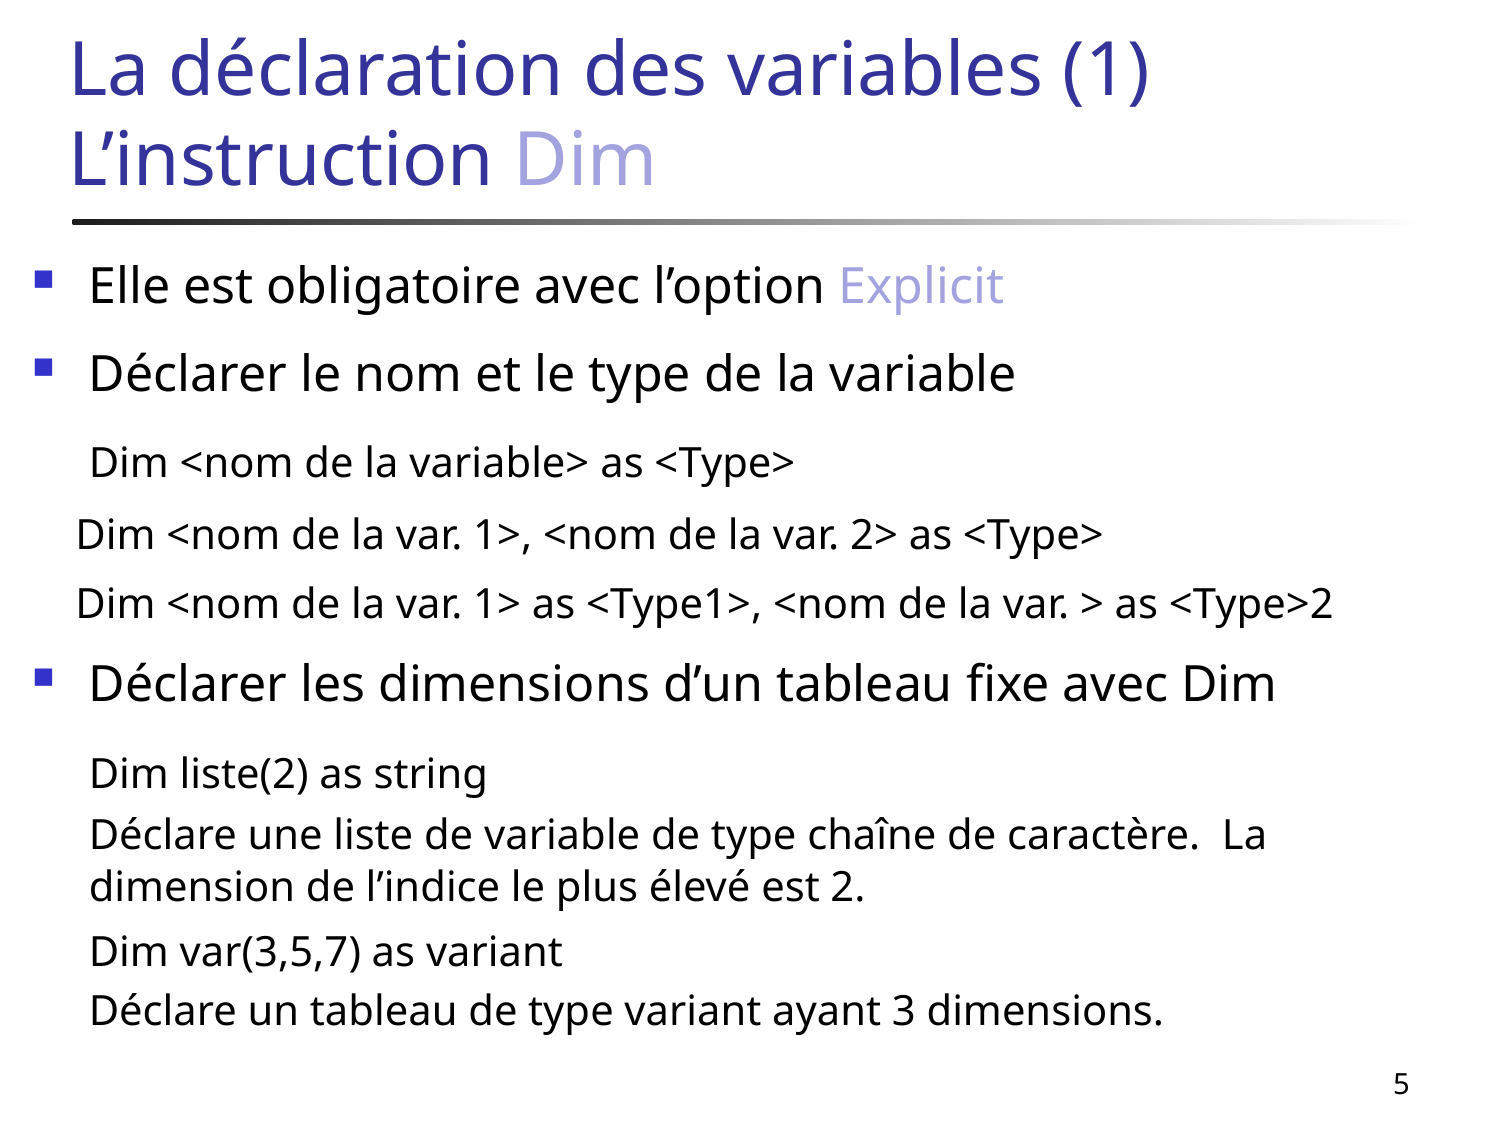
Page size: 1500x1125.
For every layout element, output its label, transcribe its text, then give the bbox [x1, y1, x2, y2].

title La déclaration des variables (1) L’instruction Dim [52, 18, 1412, 209]
slide_number 5 [1112, 1071, 1426, 1113]
text_box Elle est obligatoire avec l’option Explicit Déclarer le nom et le type de la variable Dim <nom de la variable> as <Type> Dim <nom de la var. 1>, <nom de la var. 2> as <Type> Dim <nom de la var. 1> as <Type1>, <nom de la var. > as <Type>2 Déclarer les dimensions d’un tableau fixe avec Dim Dim liste(2) as string Déclare une liste de variable de type chaîne de caractère. La dimension de l’indice le plus élevé est 2. Dim var(3,5,7) as variant Déclare un tableau de type variant ayant 3 dimensions. [17, 243, 1459, 1071]
